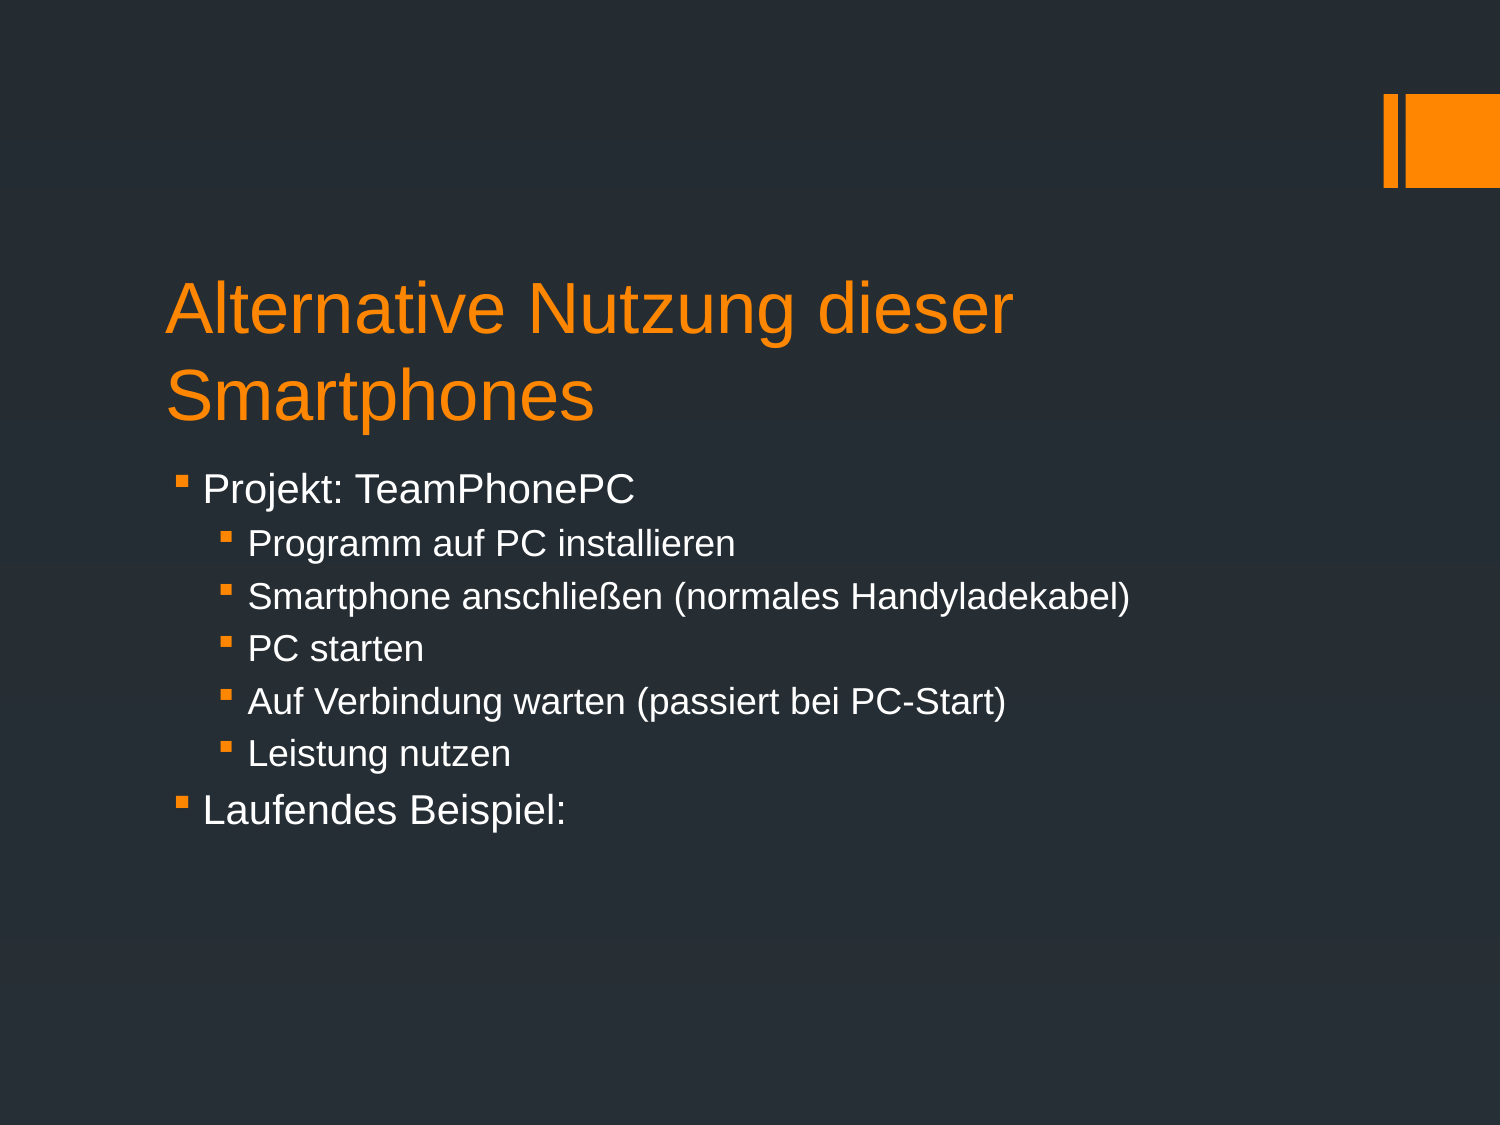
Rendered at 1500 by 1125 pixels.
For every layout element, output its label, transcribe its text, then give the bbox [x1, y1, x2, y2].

list Projekt: TeamPhonePC Programm auf PC installieren Smartphone anschließen (normales Handyladekabel) PC starten Auf Verbindung warten (passiert bei PC-Start) Leistung nutzen Laufendes Beispiel: [150, 454, 1350, 1035]
title Alternative Nutzung dieser Smartphones [150, 253, 1350, 443]
